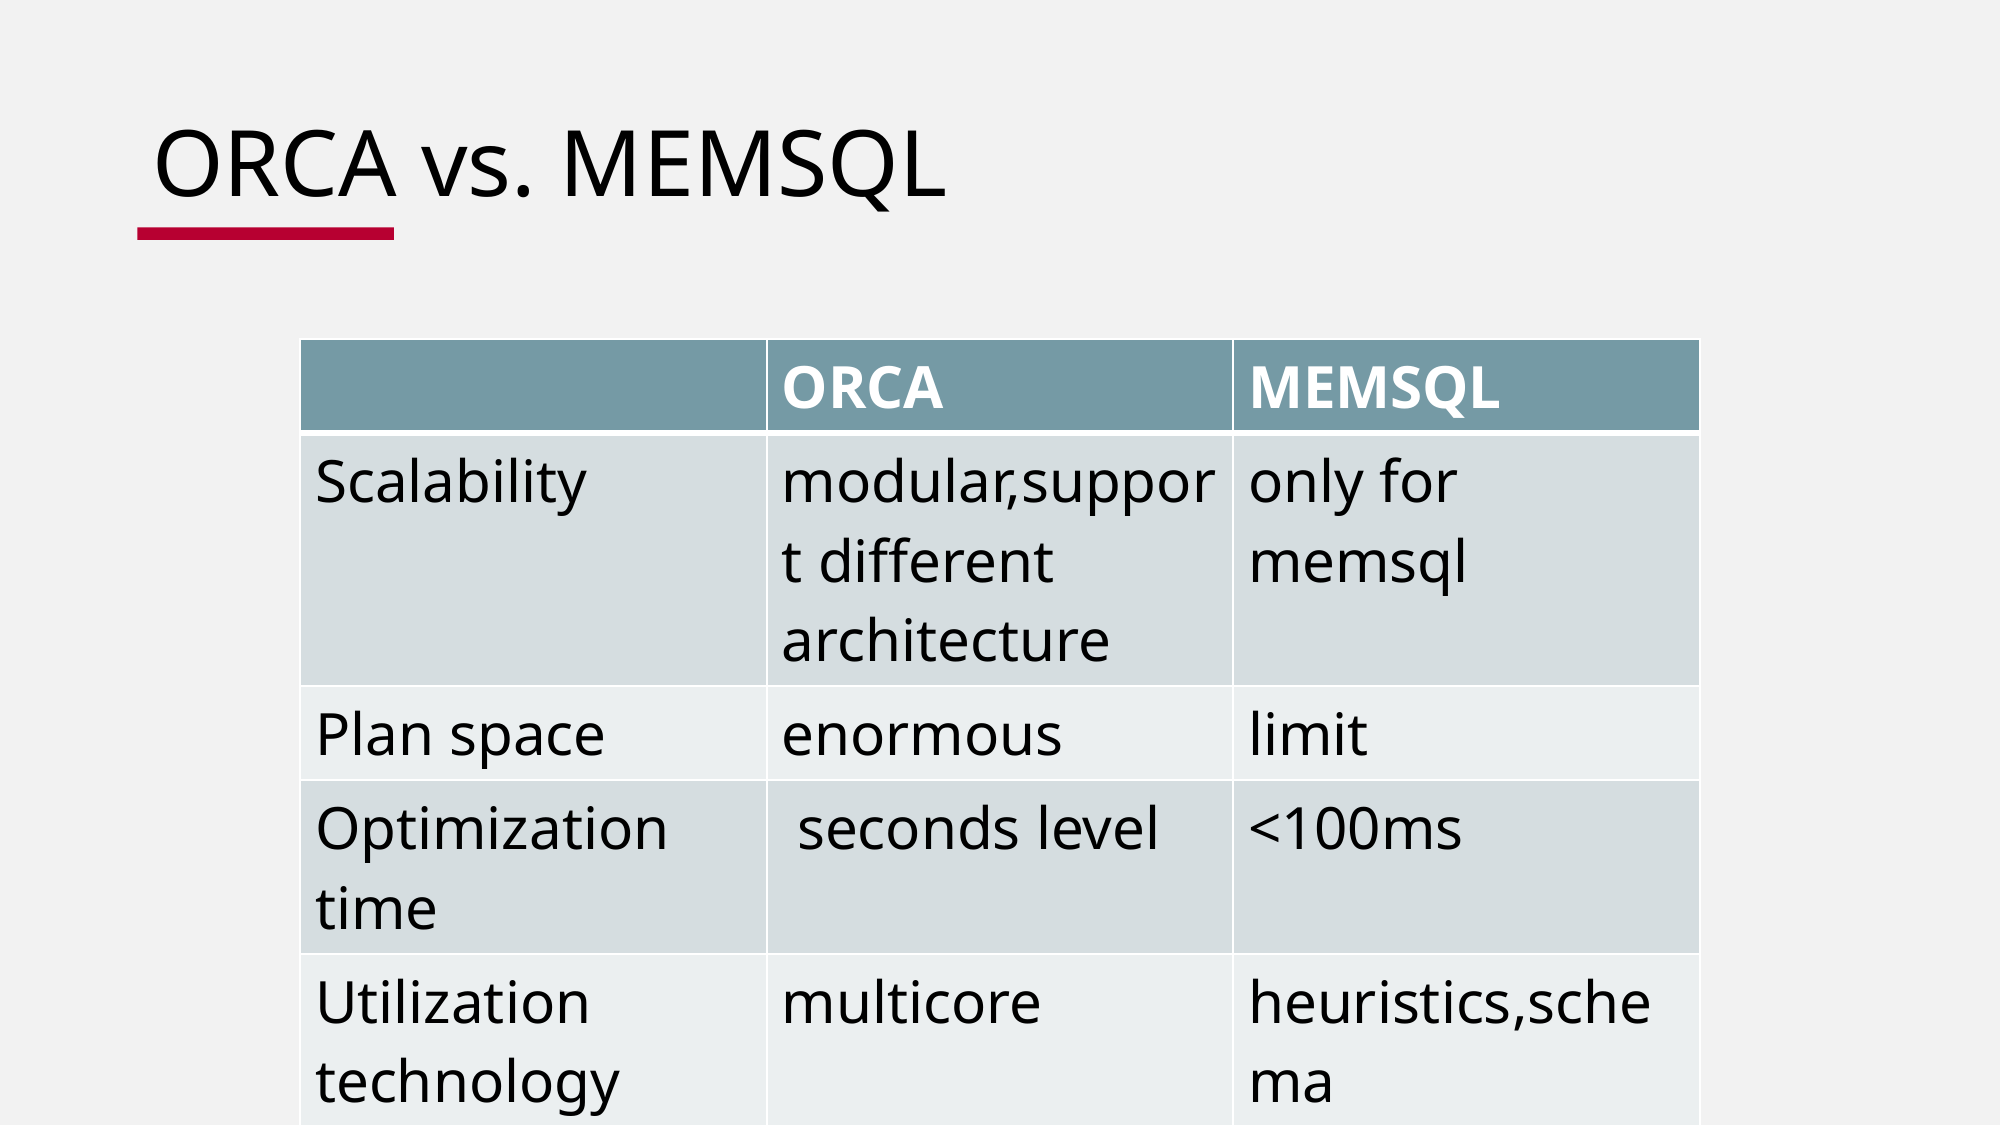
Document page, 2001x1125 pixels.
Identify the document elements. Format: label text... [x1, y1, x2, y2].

table_header [301, 340, 766, 430]
table_cell seconds level [768, 781, 1232, 953]
table_cell modular,support different architecture [768, 436, 1232, 685]
table_cell only for memsql [1234, 436, 1699, 685]
table_cell heuristics,schema [1234, 955, 1699, 1125]
title ORCA vs. MEMSQL [137, 58, 1863, 276]
table_cell enormous [768, 687, 1232, 779]
table_cell limit [1234, 687, 1699, 779]
list [137, 299, 1863, 1014]
table_cell multicore [768, 955, 1232, 1125]
table_cell Scalability [301, 436, 766, 685]
table_cell Plan space [301, 687, 766, 779]
table_cell Utilization technology [301, 955, 766, 1125]
table_header ORCA [768, 340, 1232, 430]
table_header MEMSQL [1234, 340, 1699, 430]
table_cell <100ms [1234, 781, 1699, 953]
table_cell Optimization time [301, 781, 766, 953]
